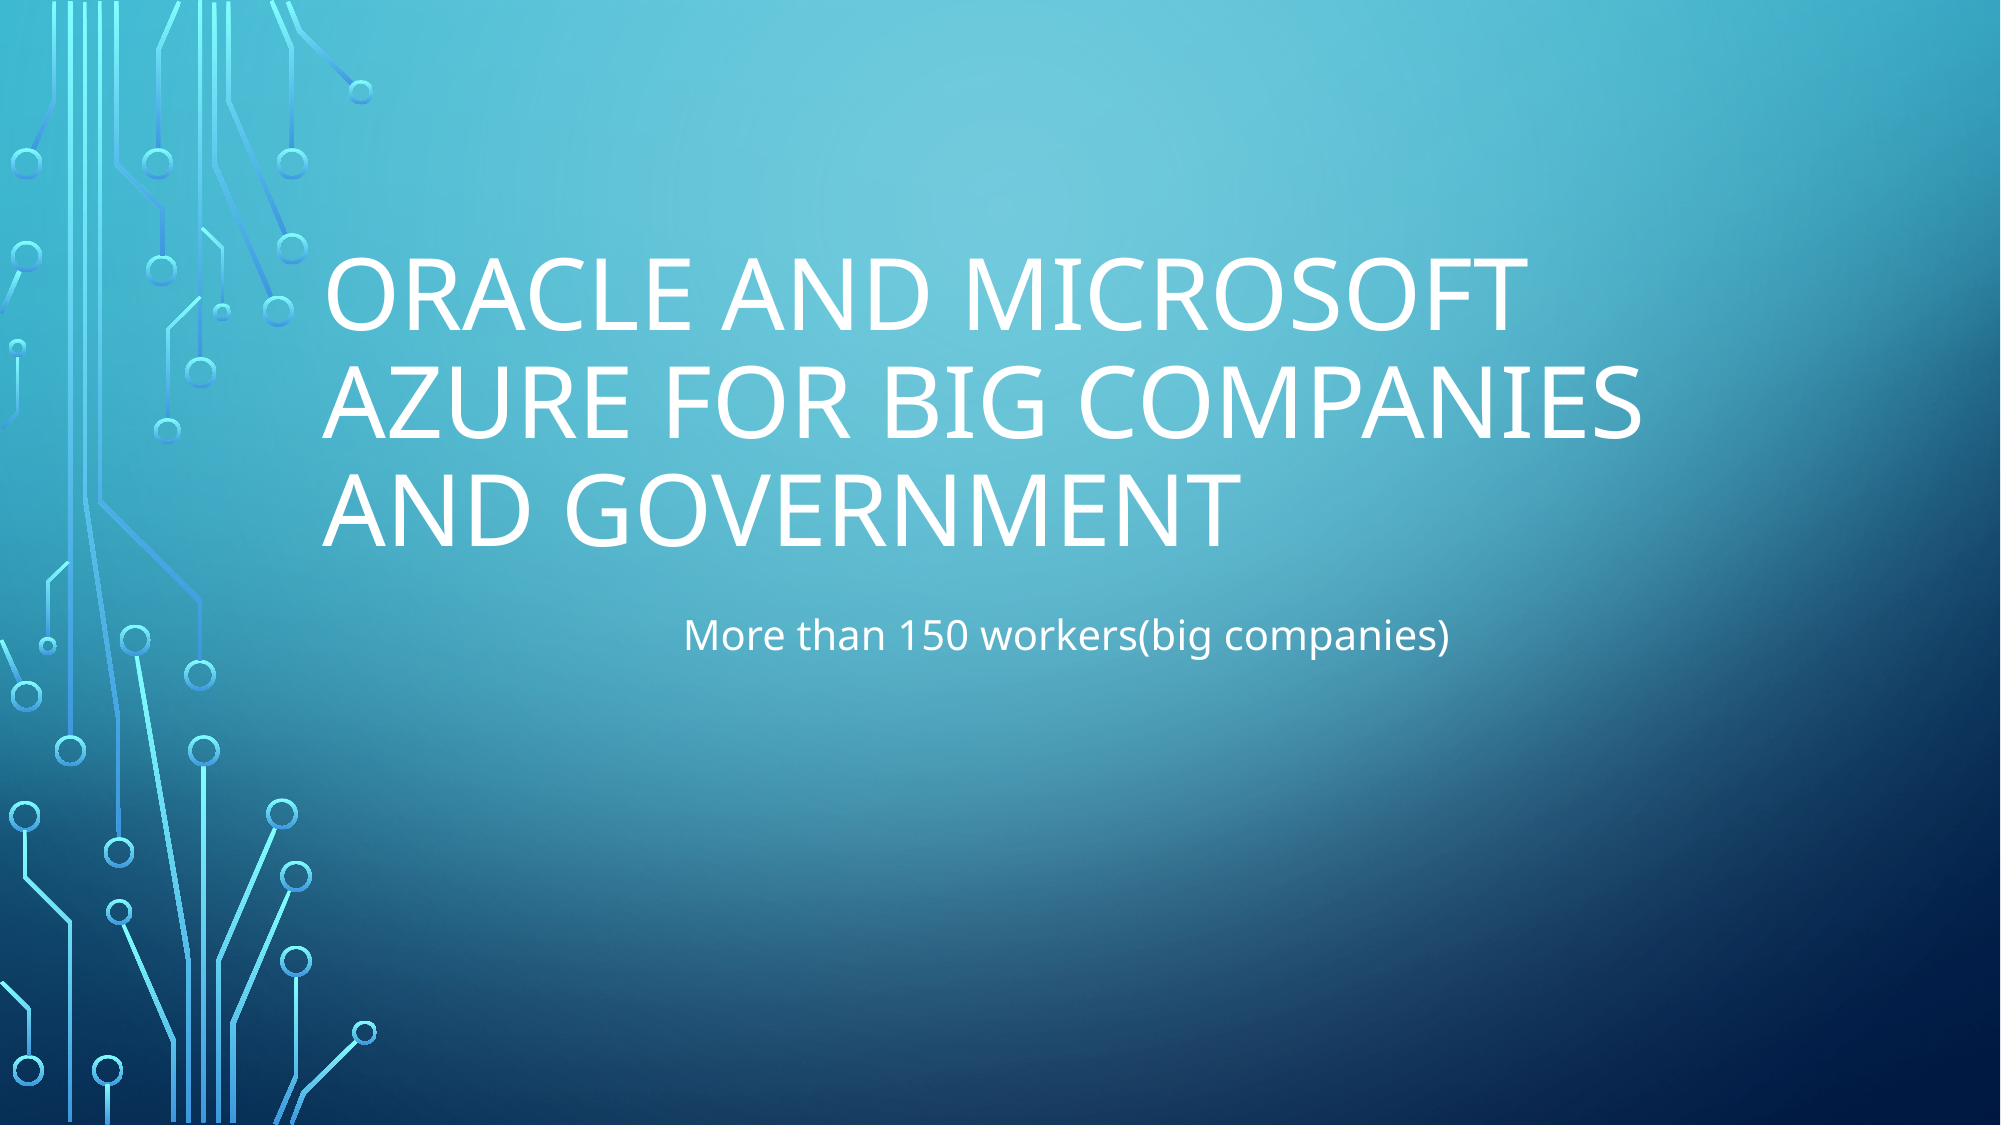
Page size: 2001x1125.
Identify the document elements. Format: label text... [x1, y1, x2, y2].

subtitle More than 150 workers(big companies) [307, 590, 1750, 863]
title Oracle and Microsoft Azure for big companies and government [307, 184, 1750, 576]
